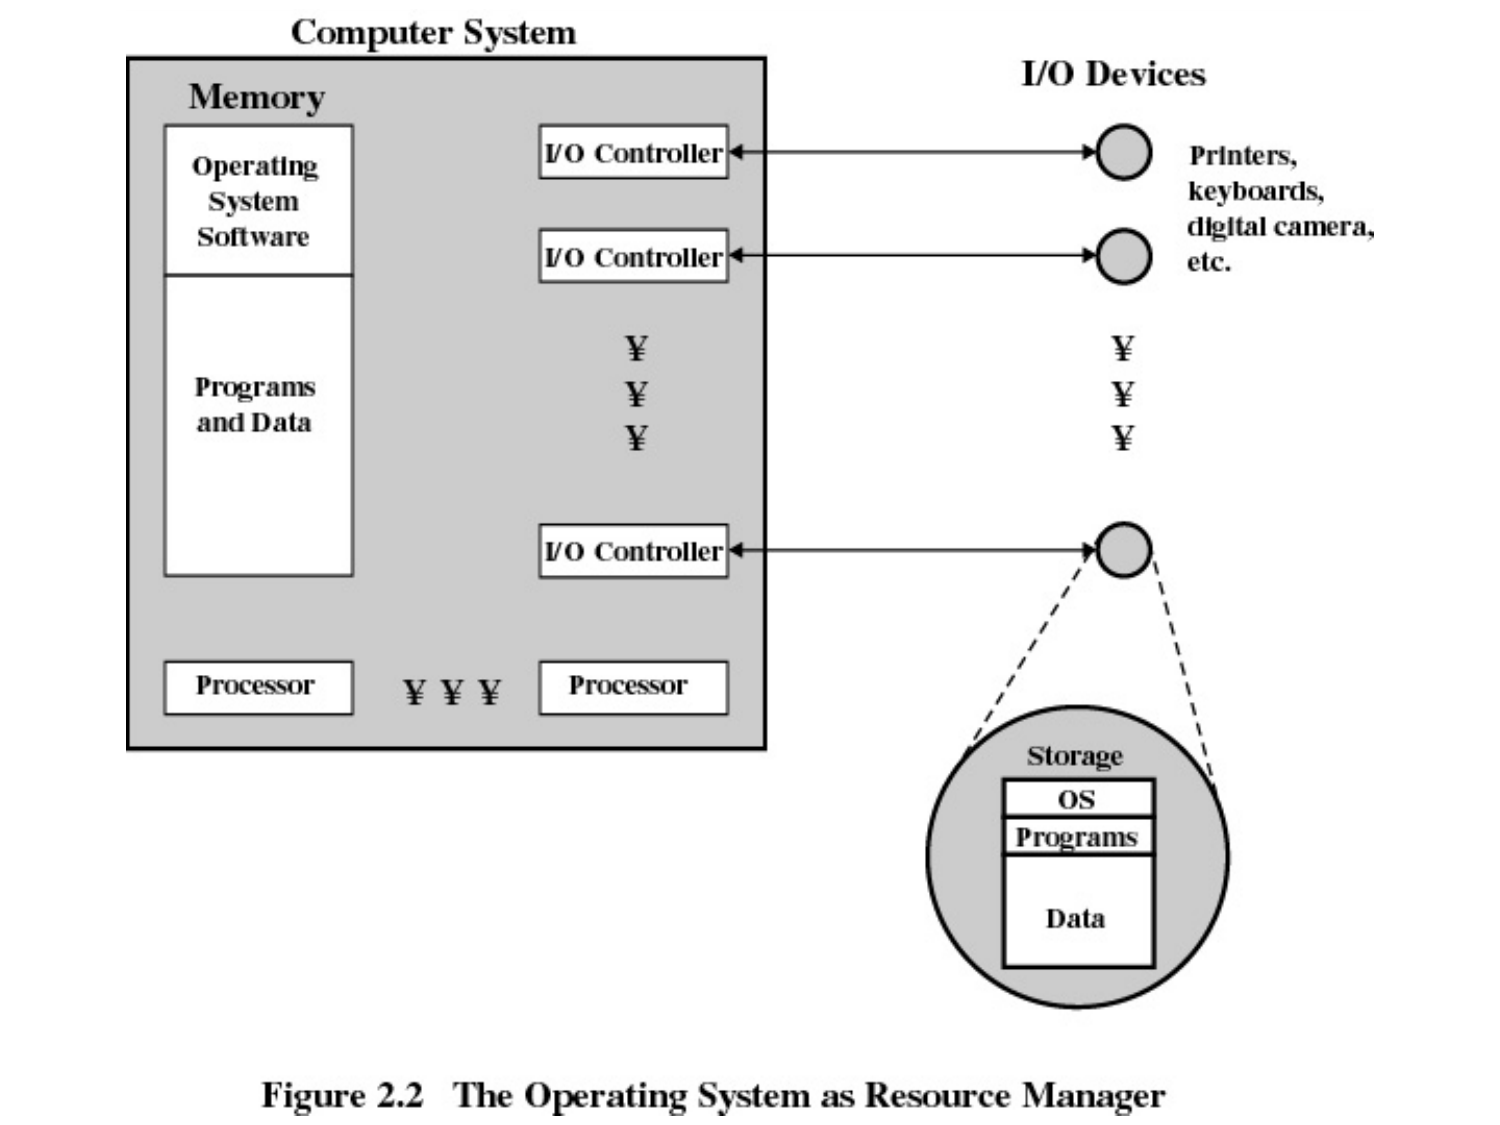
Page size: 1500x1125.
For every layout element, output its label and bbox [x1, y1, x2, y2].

picture [125, 9, 1375, 1116]
